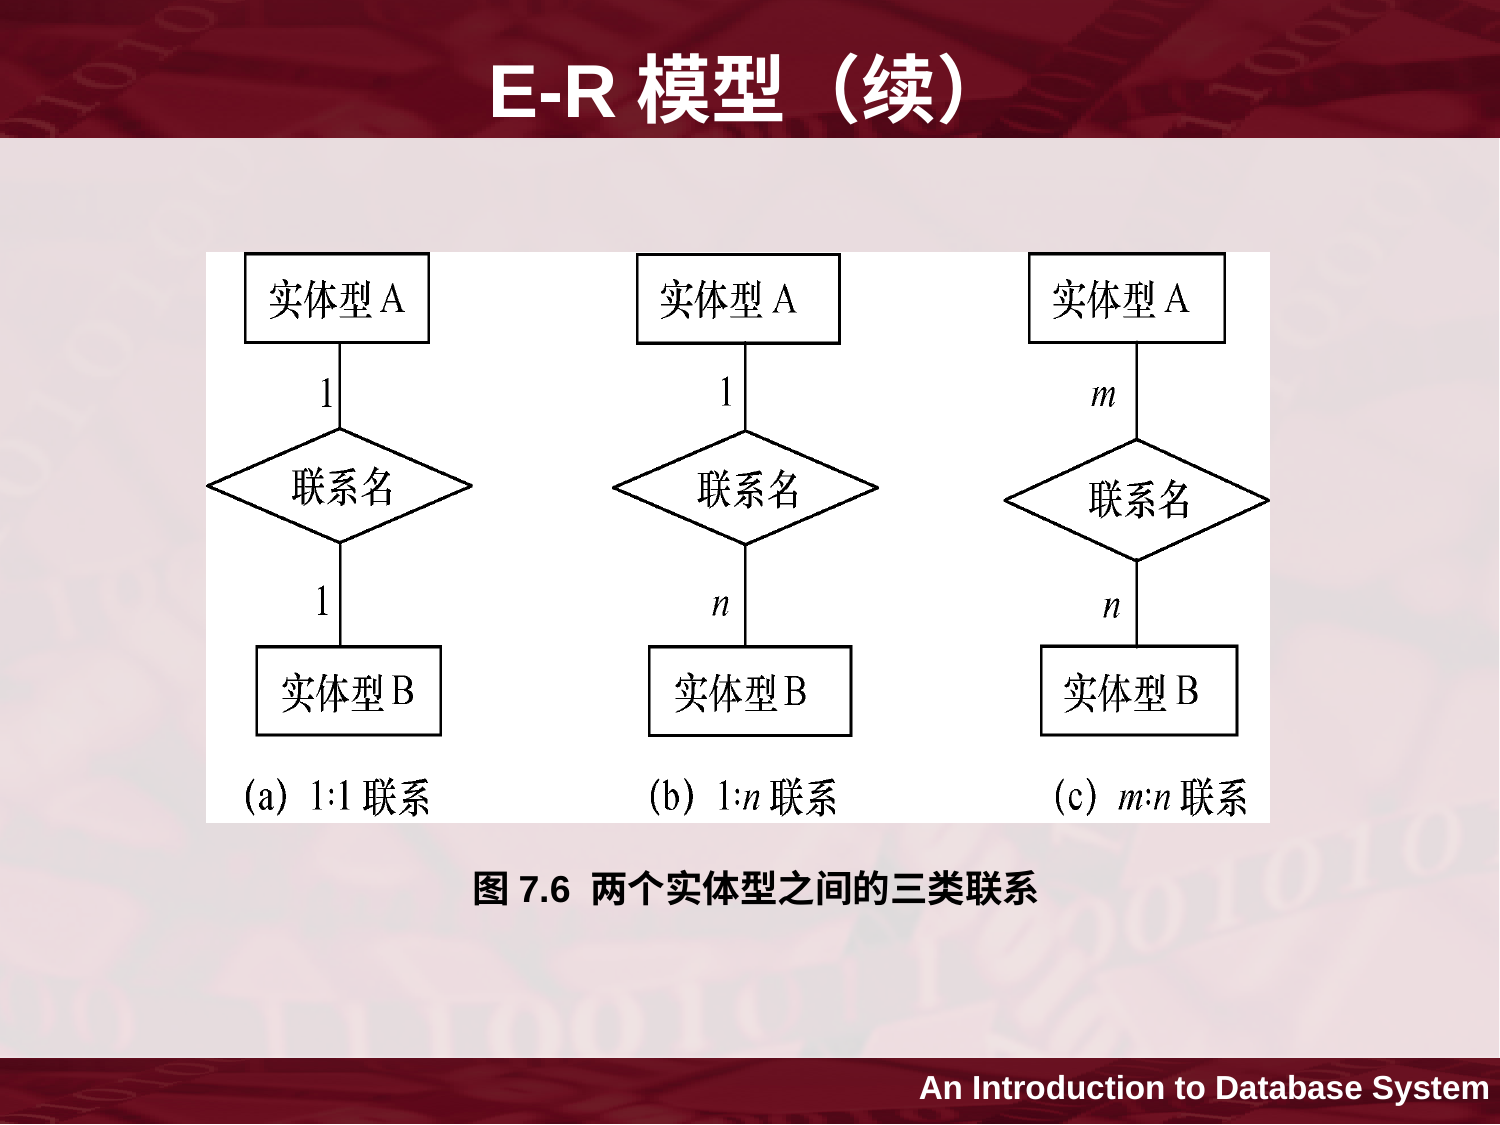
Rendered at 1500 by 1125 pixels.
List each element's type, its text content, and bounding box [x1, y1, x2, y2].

title E-R模型（续） [74, 0, 1426, 181]
text_box 图7.6 两个实体型之间的三类联系 [457, 857, 1055, 918]
picture [0, 0, 1500, 1124]
